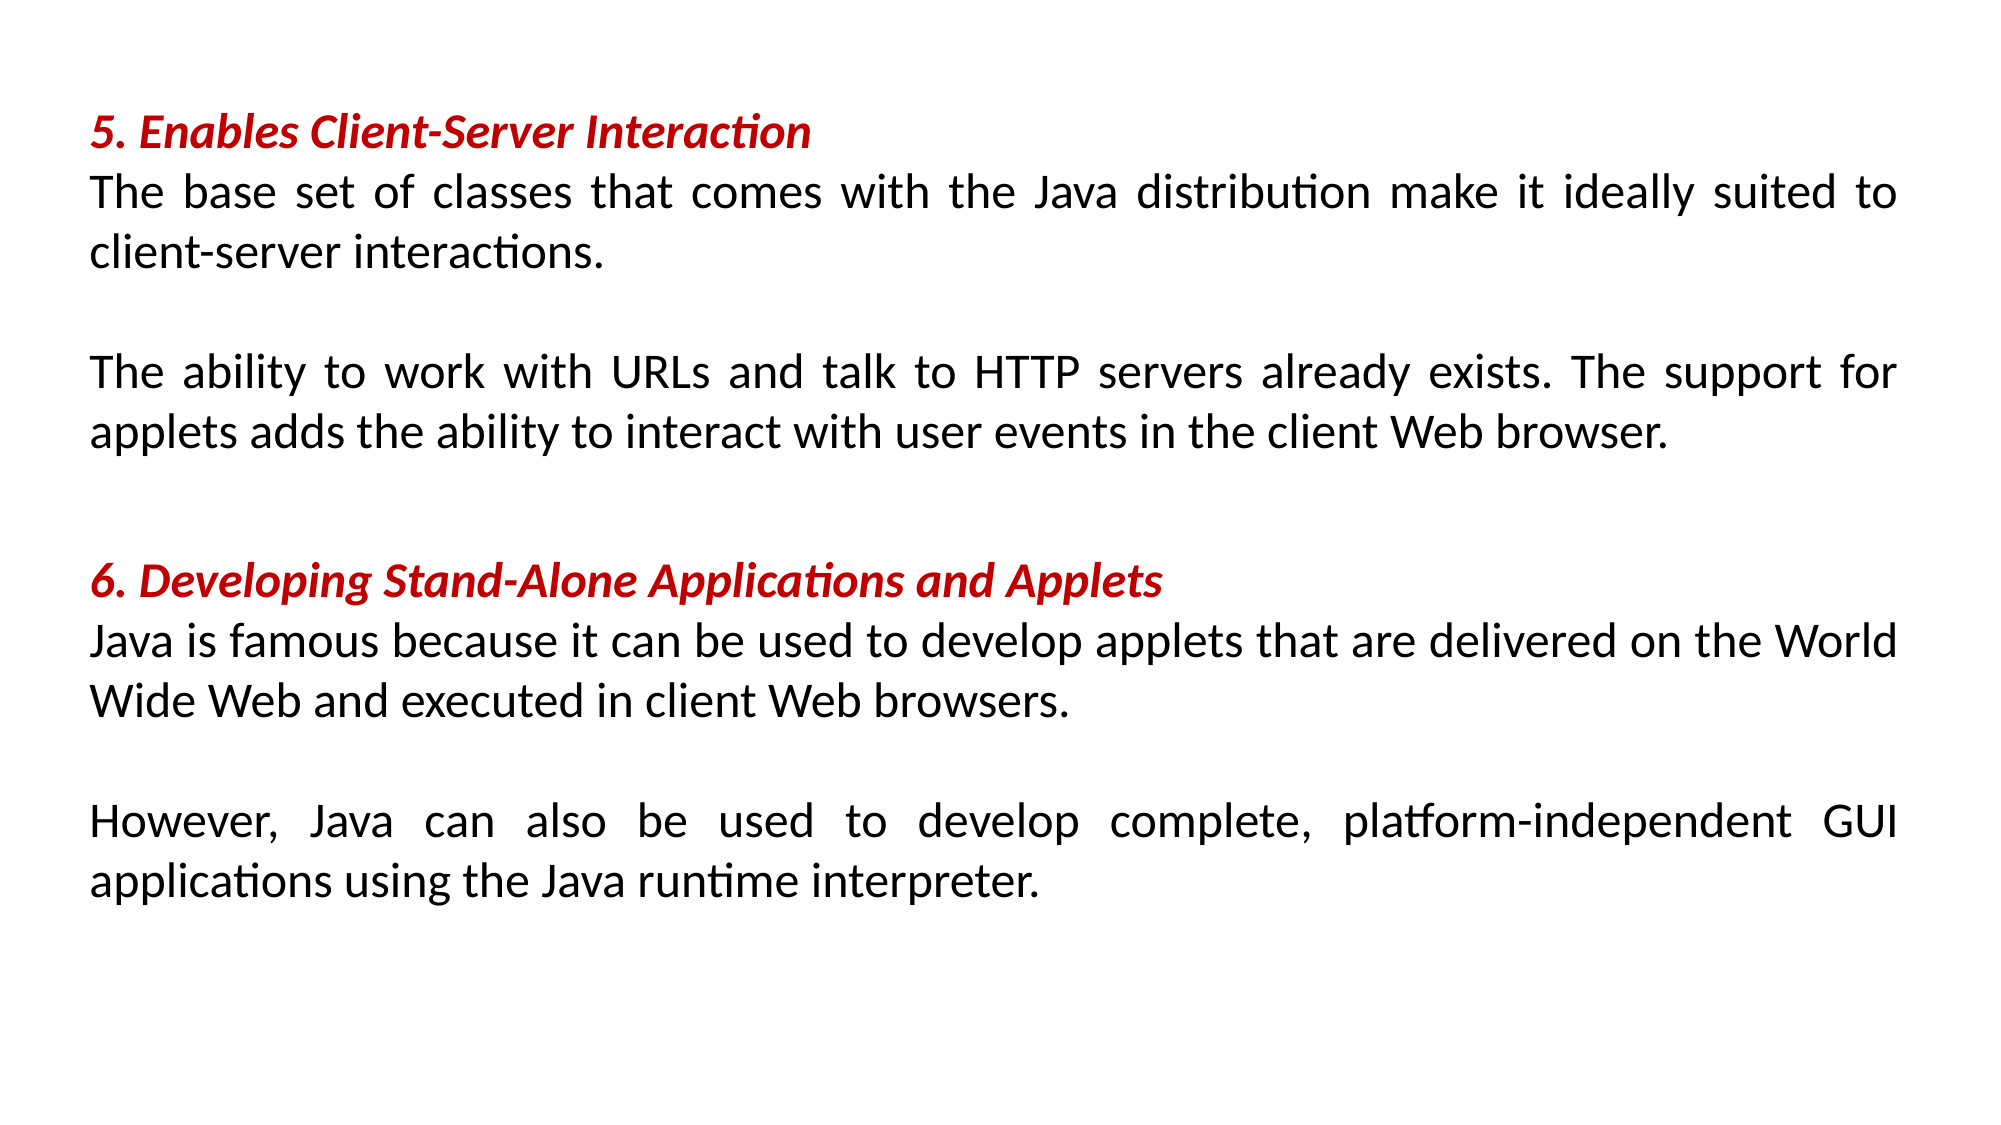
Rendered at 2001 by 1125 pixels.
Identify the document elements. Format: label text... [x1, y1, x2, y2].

text_box 5. Enables Client-Server Interaction The base set of classes that comes with the Java distribution make it ideally suited to client-server interactions. The ability to work with URLs and talk to HTTP servers already exists. The support for applets adds the ability to interact with user events in the client Web browser. 6. Developing Stand-Alone Applications and Applets Java is famous because it can be used to develop applets that are delivered on the World Wide Web and executed in client Web browsers. However, Java can also be used to develop complete, platform-independent GUI applications using the Java runtime interpreter. [74, 81, 1915, 916]
